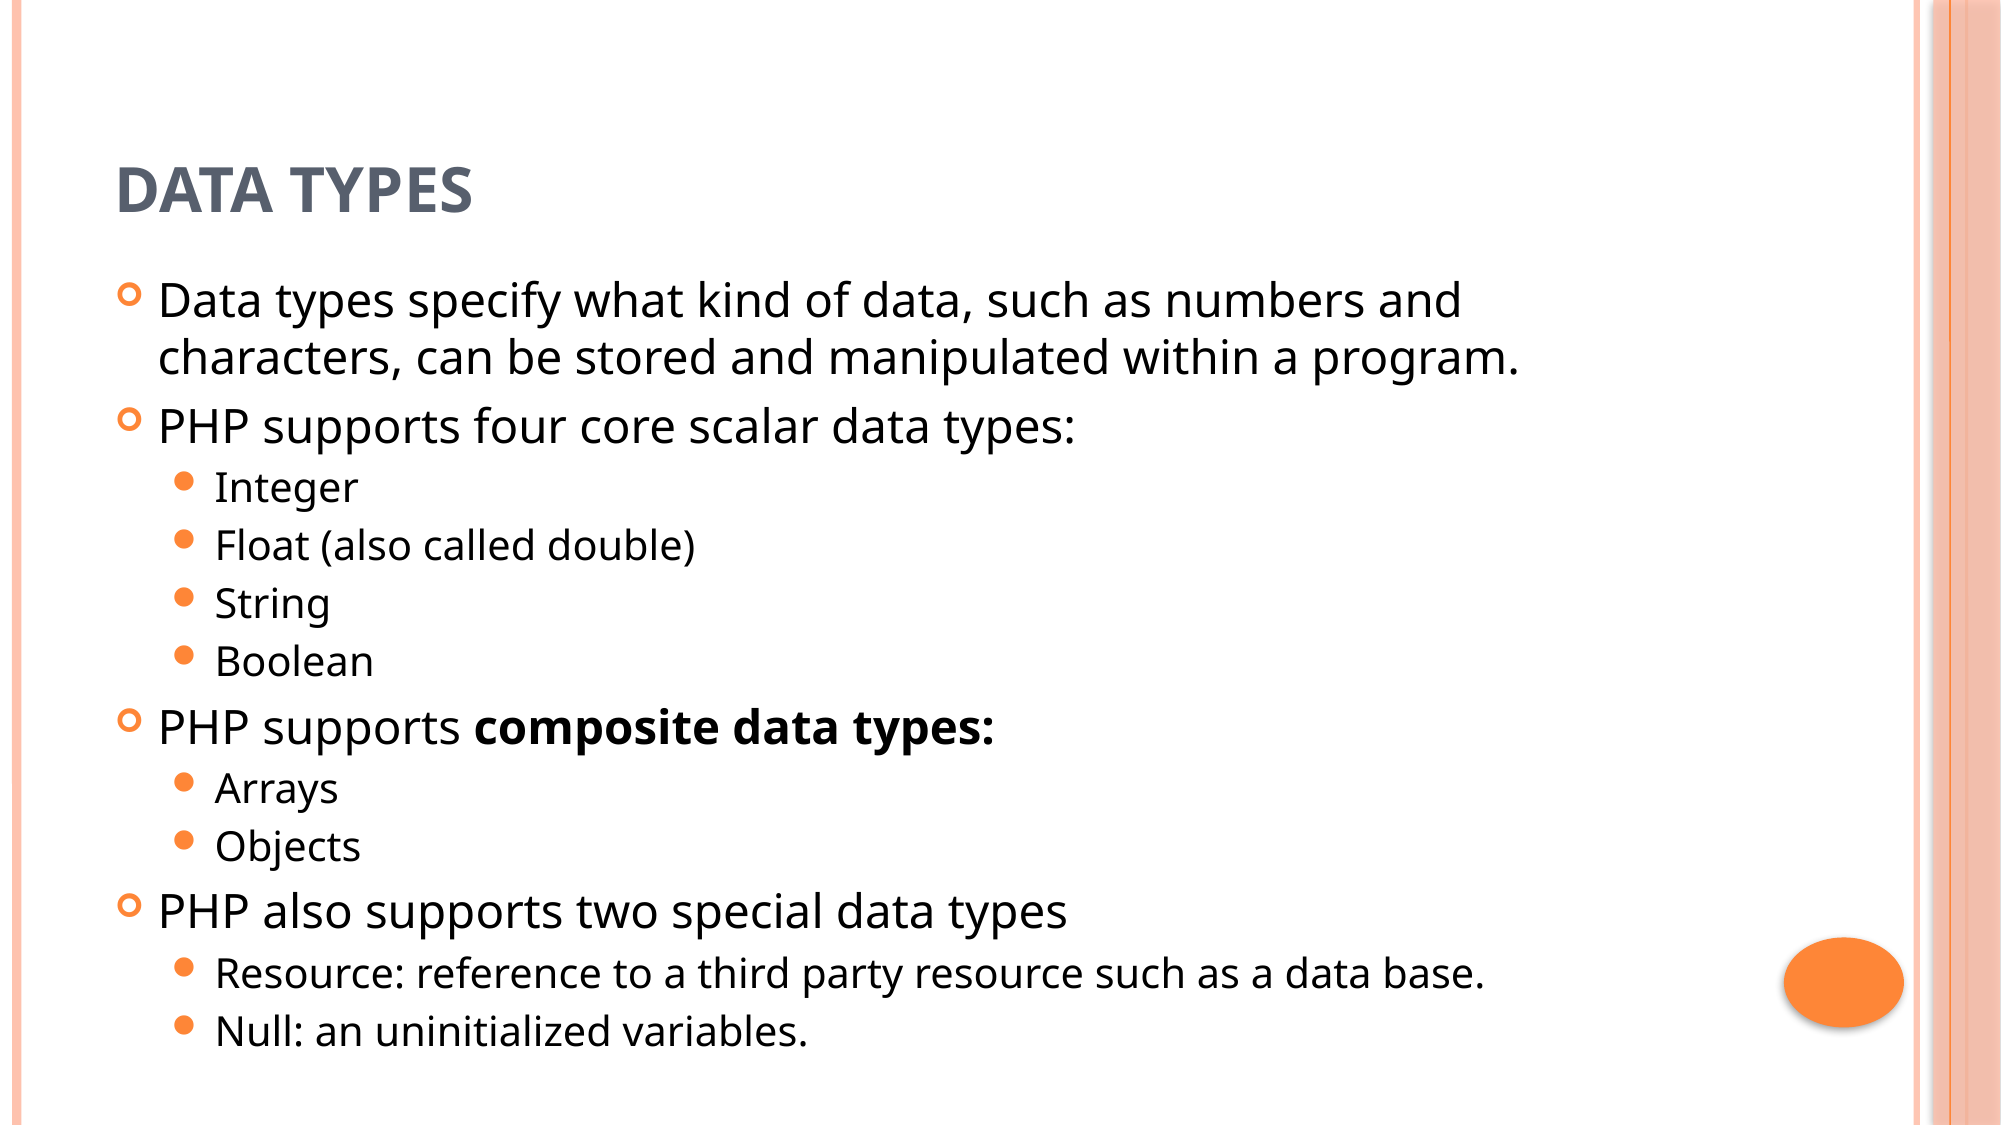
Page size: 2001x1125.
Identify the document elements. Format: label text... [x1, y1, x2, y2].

title Data Types [99, 45, 1734, 233]
list Data types specify what kind of data, such as numbers and characters, can be stored and manipulated within a program. PHP supports four core scalar data types: Integer Float (also called double) String Boolean PHP supports composite data types: Arrays Objects PHP also supports two special data types Resource: reference to a third party resource such as a data base. Null: an uninitialized variables. [99, 262, 1734, 1062]
